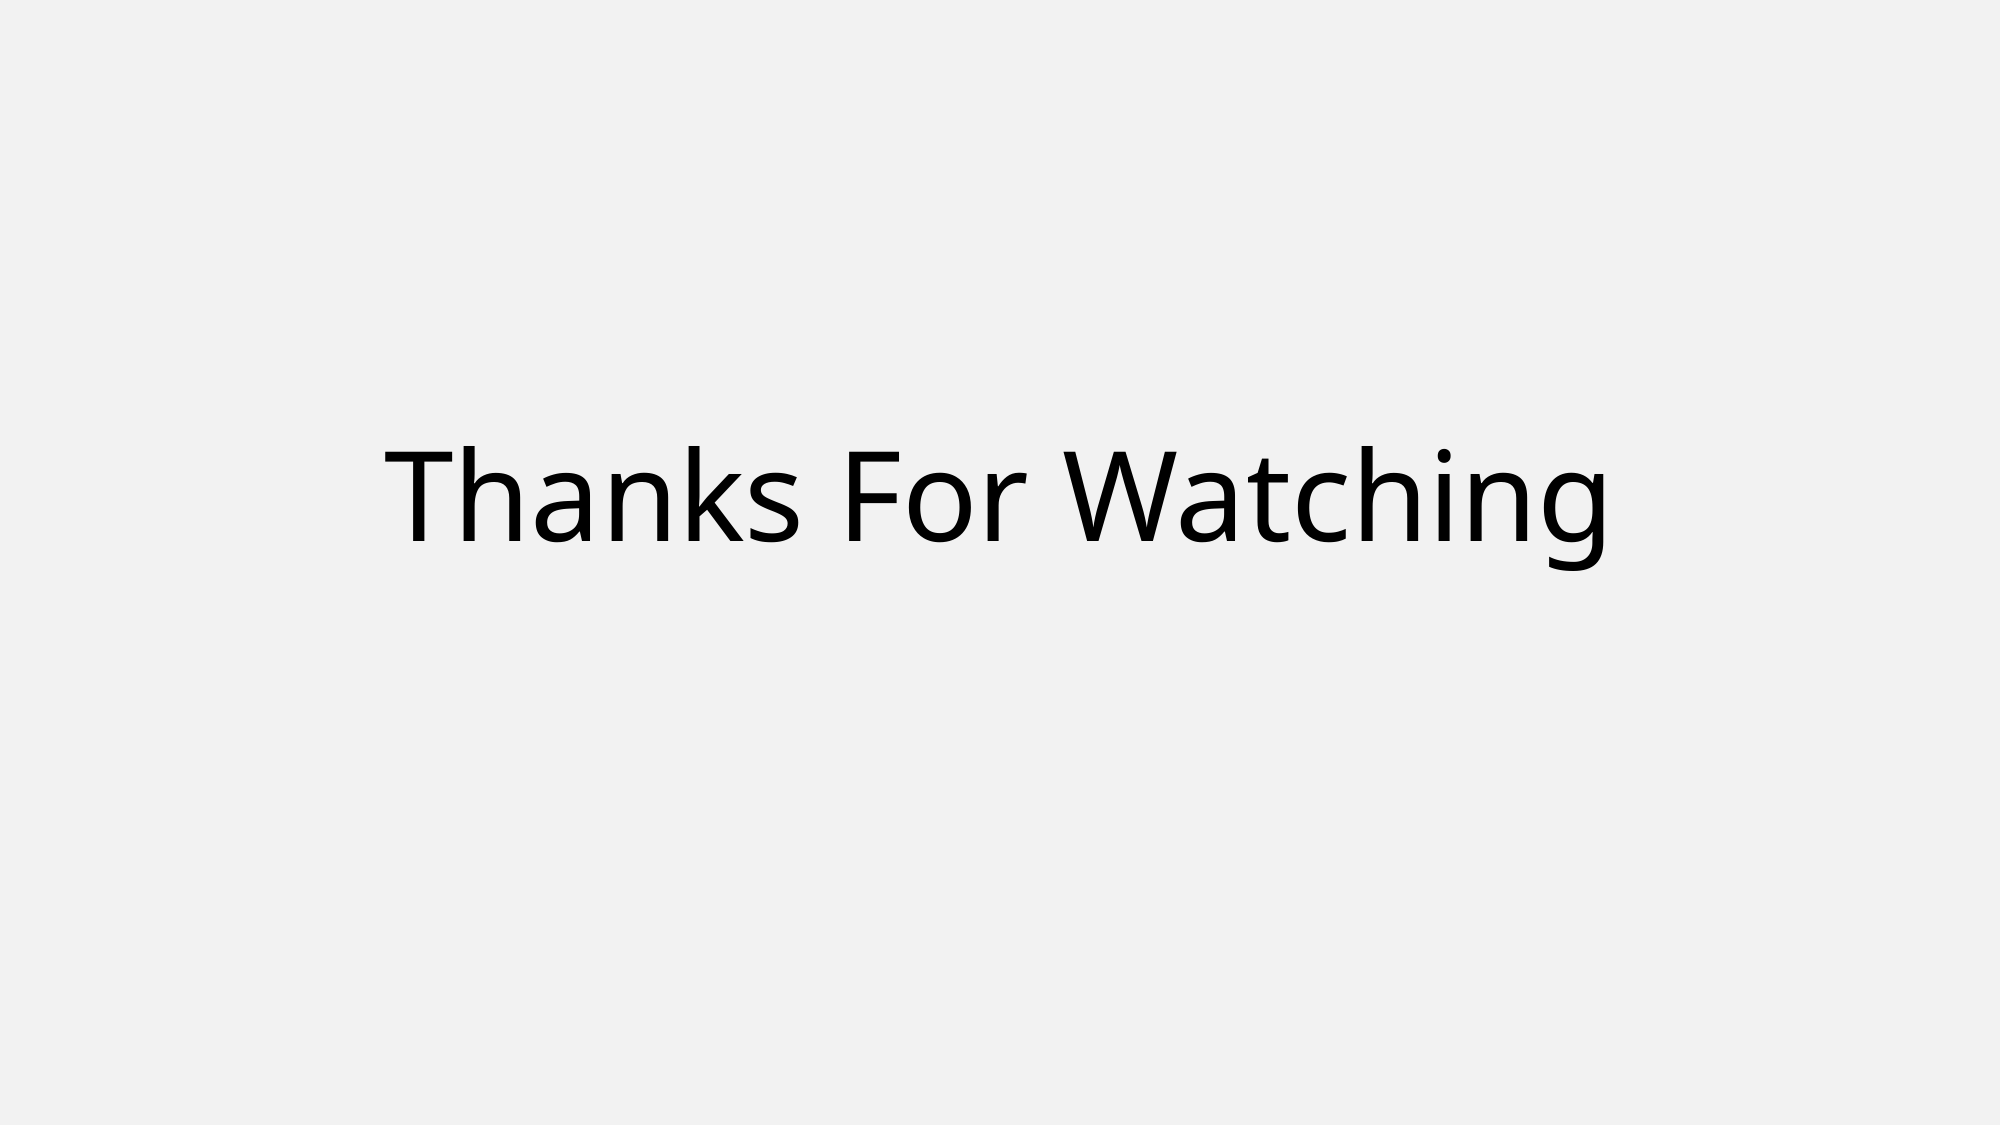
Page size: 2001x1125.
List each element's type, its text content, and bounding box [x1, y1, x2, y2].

title Thanks For Watching [249, 184, 1750, 576]
